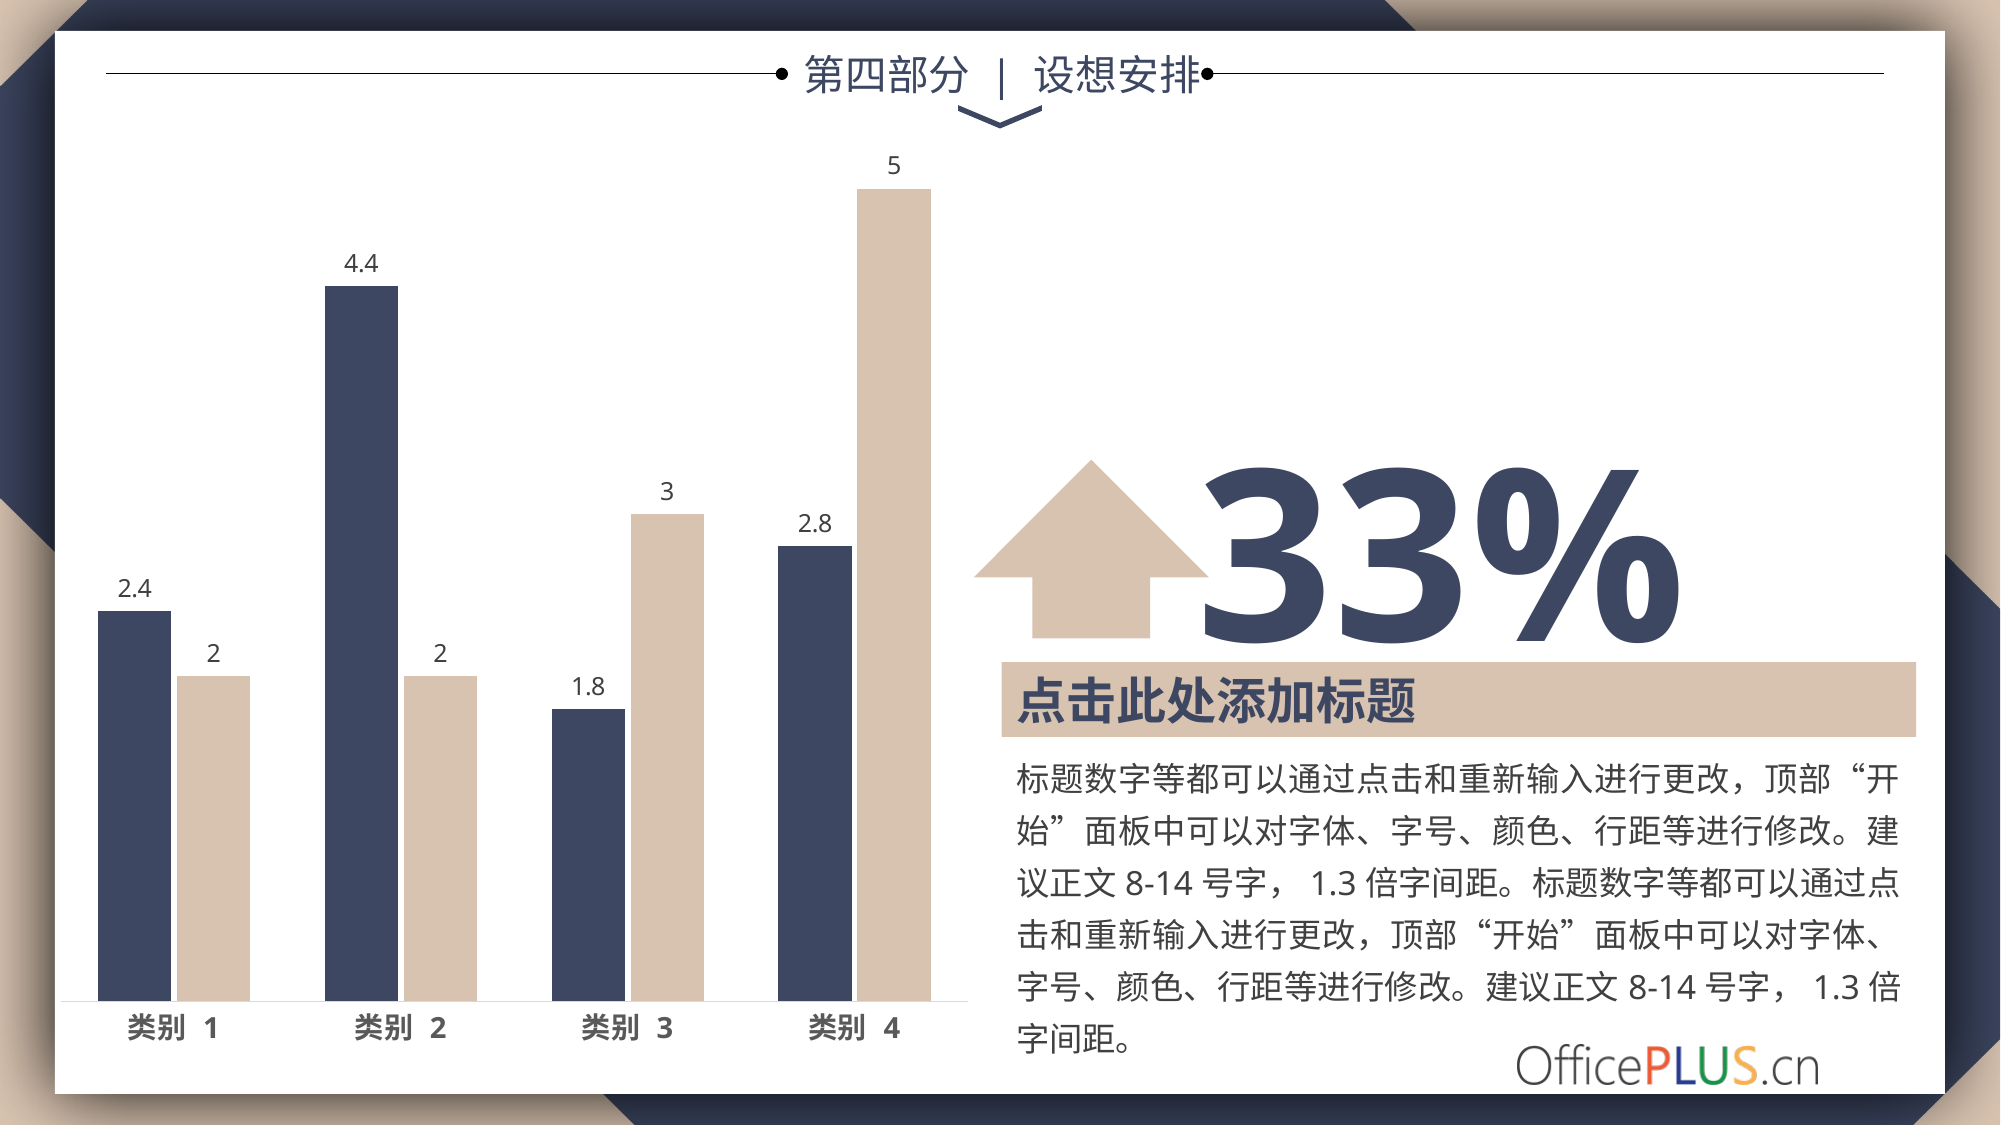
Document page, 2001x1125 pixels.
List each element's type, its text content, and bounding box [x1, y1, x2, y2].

text_box 标题数字等都可以通过点击和重新输入进行更改，顶部“开始”面板中可以对字体、字号、颜色、行距等进行修改。建议正文8-14号字，1.3倍字间距。标题数字等都可以通过点击和重新输入进行更改，顶部“开始”面板中可以对字体、字号、颜色、行距等进行修改。建议正文8-14号字，1.3倍字间距。 [1001, 739, 1917, 1065]
text_box 33% [1181, 394, 1701, 697]
text_box [54, 30, 1946, 1095]
text_box 点击此处添加标题 [1001, 662, 1917, 737]
picture [0, 0, 2001, 1125]
text_box [987, 103, 1043, 130]
text_box 第四部分 | 设想安排 [987, 41, 1216, 106]
text_box [987, 458, 1212, 640]
chart [41, 4, 987, 1070]
